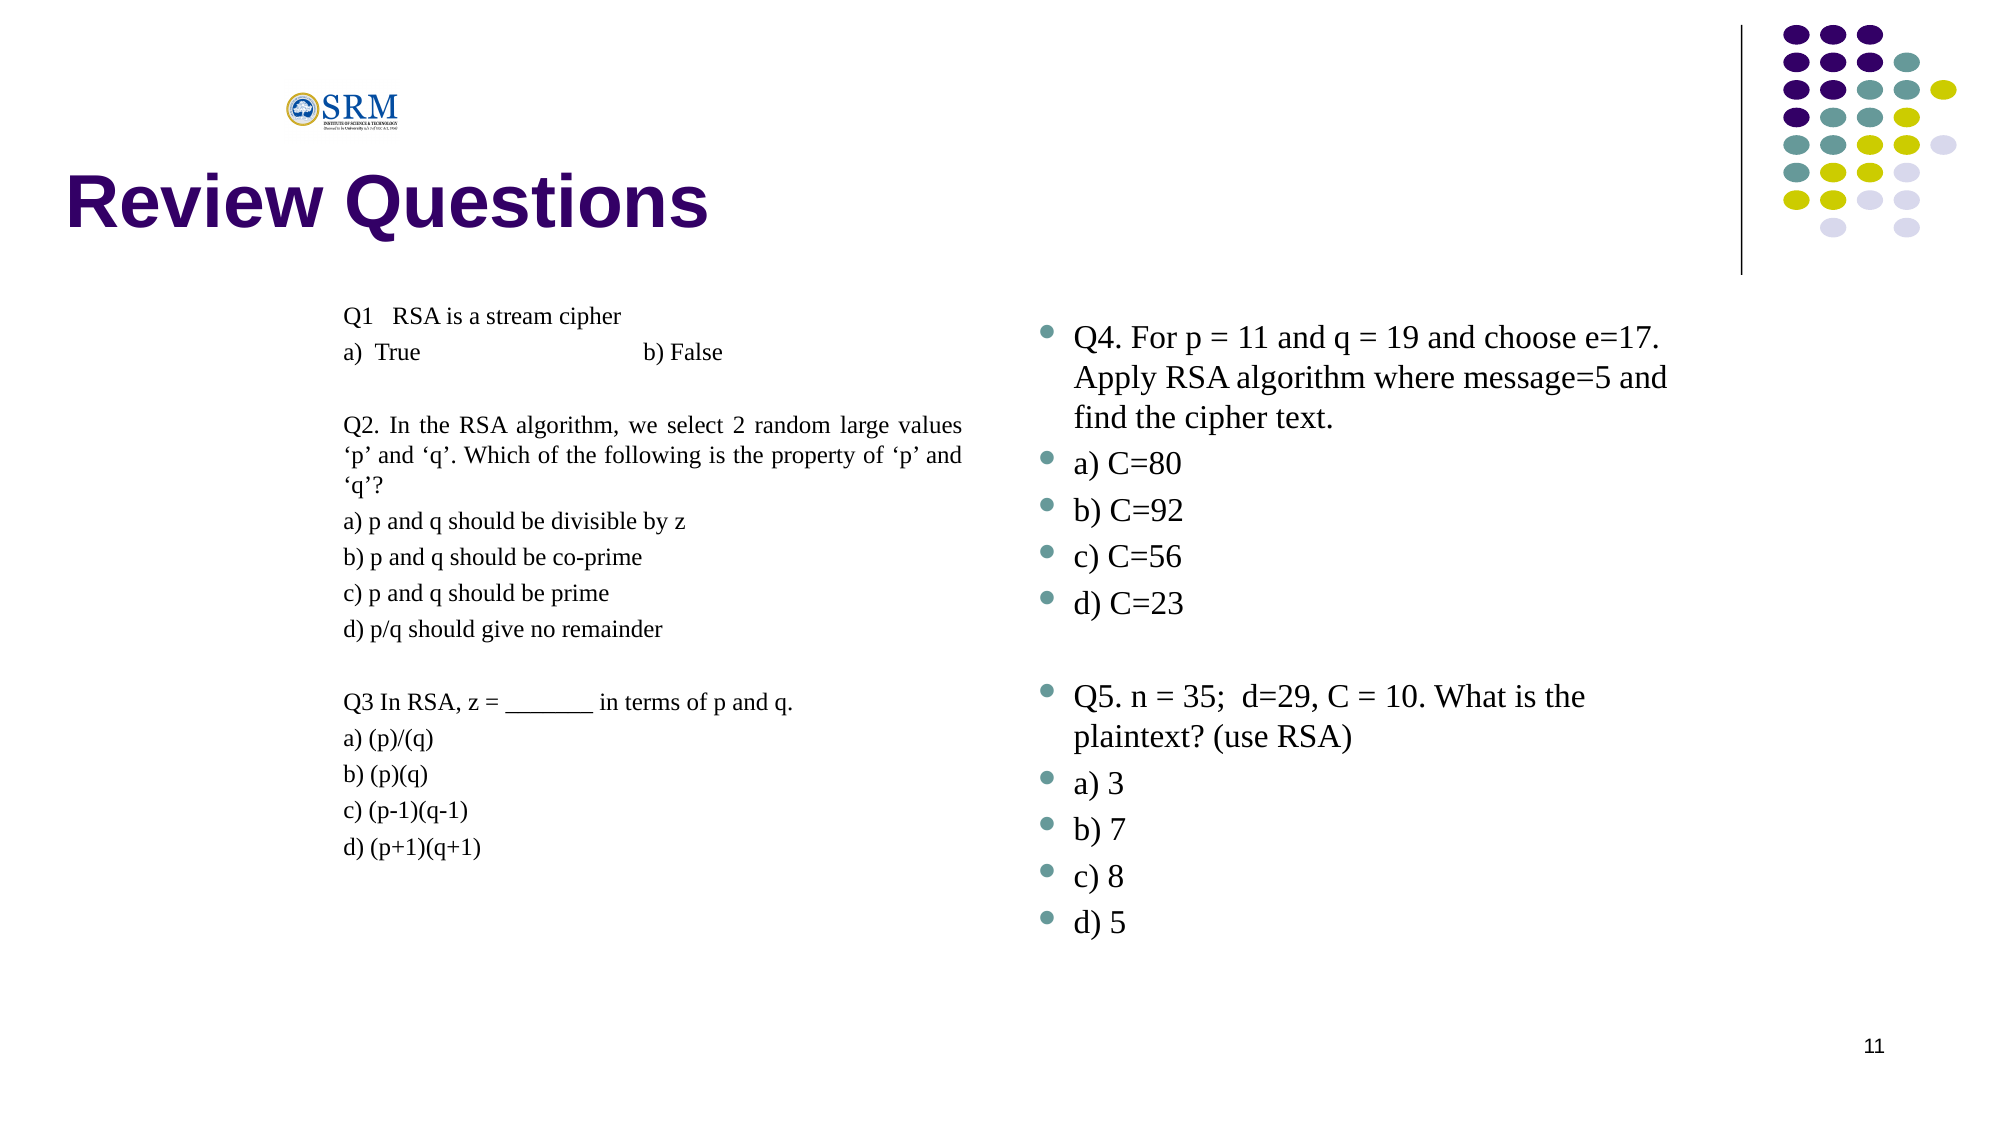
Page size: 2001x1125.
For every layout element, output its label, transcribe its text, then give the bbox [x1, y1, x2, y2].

title Review Questions [50, 37, 1734, 250]
list Q1 RSA is a stream cipher a) True b) False Q2. In the RSA algorithm, we select 2 random large values ‘p’ and ‘q’. Which of the following is the property of ‘p’ and ‘q’? a) p and q should be divisible by z b) p and q should be co-prime c) p and q should be prime d) p/q should give no remainder Q3 In RSA, z = _______ in terms of p and q. a) (p)/(q) b) (p)(q) c) (p-1)(q-1) d) (p+1)(q+1) [322, 292, 979, 1025]
picture [284, 79, 401, 144]
slide_number 11 [1433, 1025, 1900, 1100]
text_box Q4. For p = 11 and q = 19 and choose e=17. Apply RSA algorithm where message=5 and find the cipher text. a) C=80 b) C=92 c) C=56 d) C=23 Q5. n = 35; d=29, C = 10. What is the plaintext? (use RSA) a) 3 b) 7 c) 8 d) 5 [1023, 307, 1733, 948]
